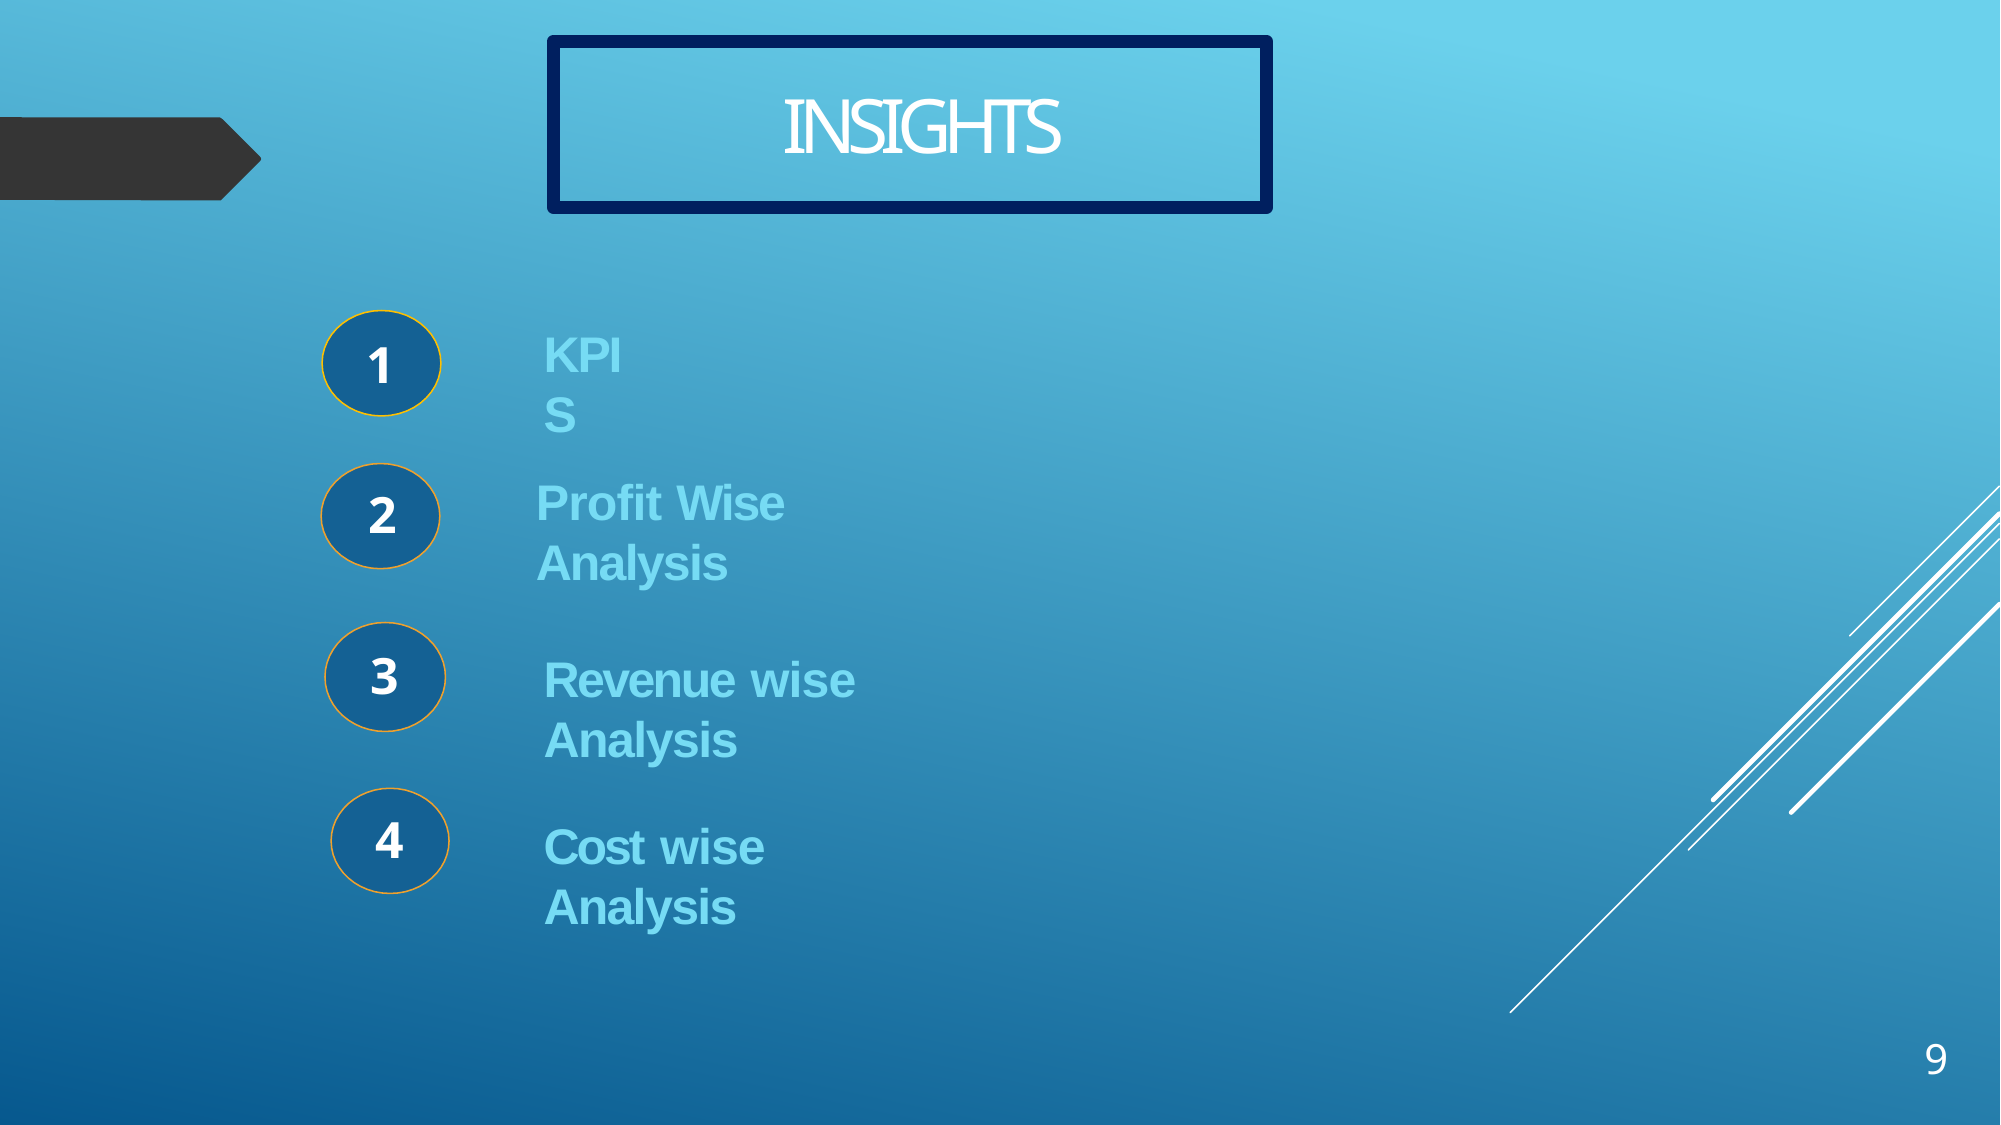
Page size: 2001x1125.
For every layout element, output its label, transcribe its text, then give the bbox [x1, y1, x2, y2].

text_box Revenue wise Analysis [541, 644, 1061, 767]
text_box Profit Wise Analysis [533, 468, 988, 591]
text_box KPIS [541, 320, 654, 443]
title INSIGHTS [329, 0, 1730, 218]
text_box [330, 787, 451, 895]
text_box [0, 117, 262, 201]
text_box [323, 621, 447, 733]
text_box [319, 462, 441, 570]
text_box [320, 309, 442, 418]
text_box Cost wise Analysis [541, 812, 968, 935]
text_box 9 [1922, 1030, 1950, 1083]
